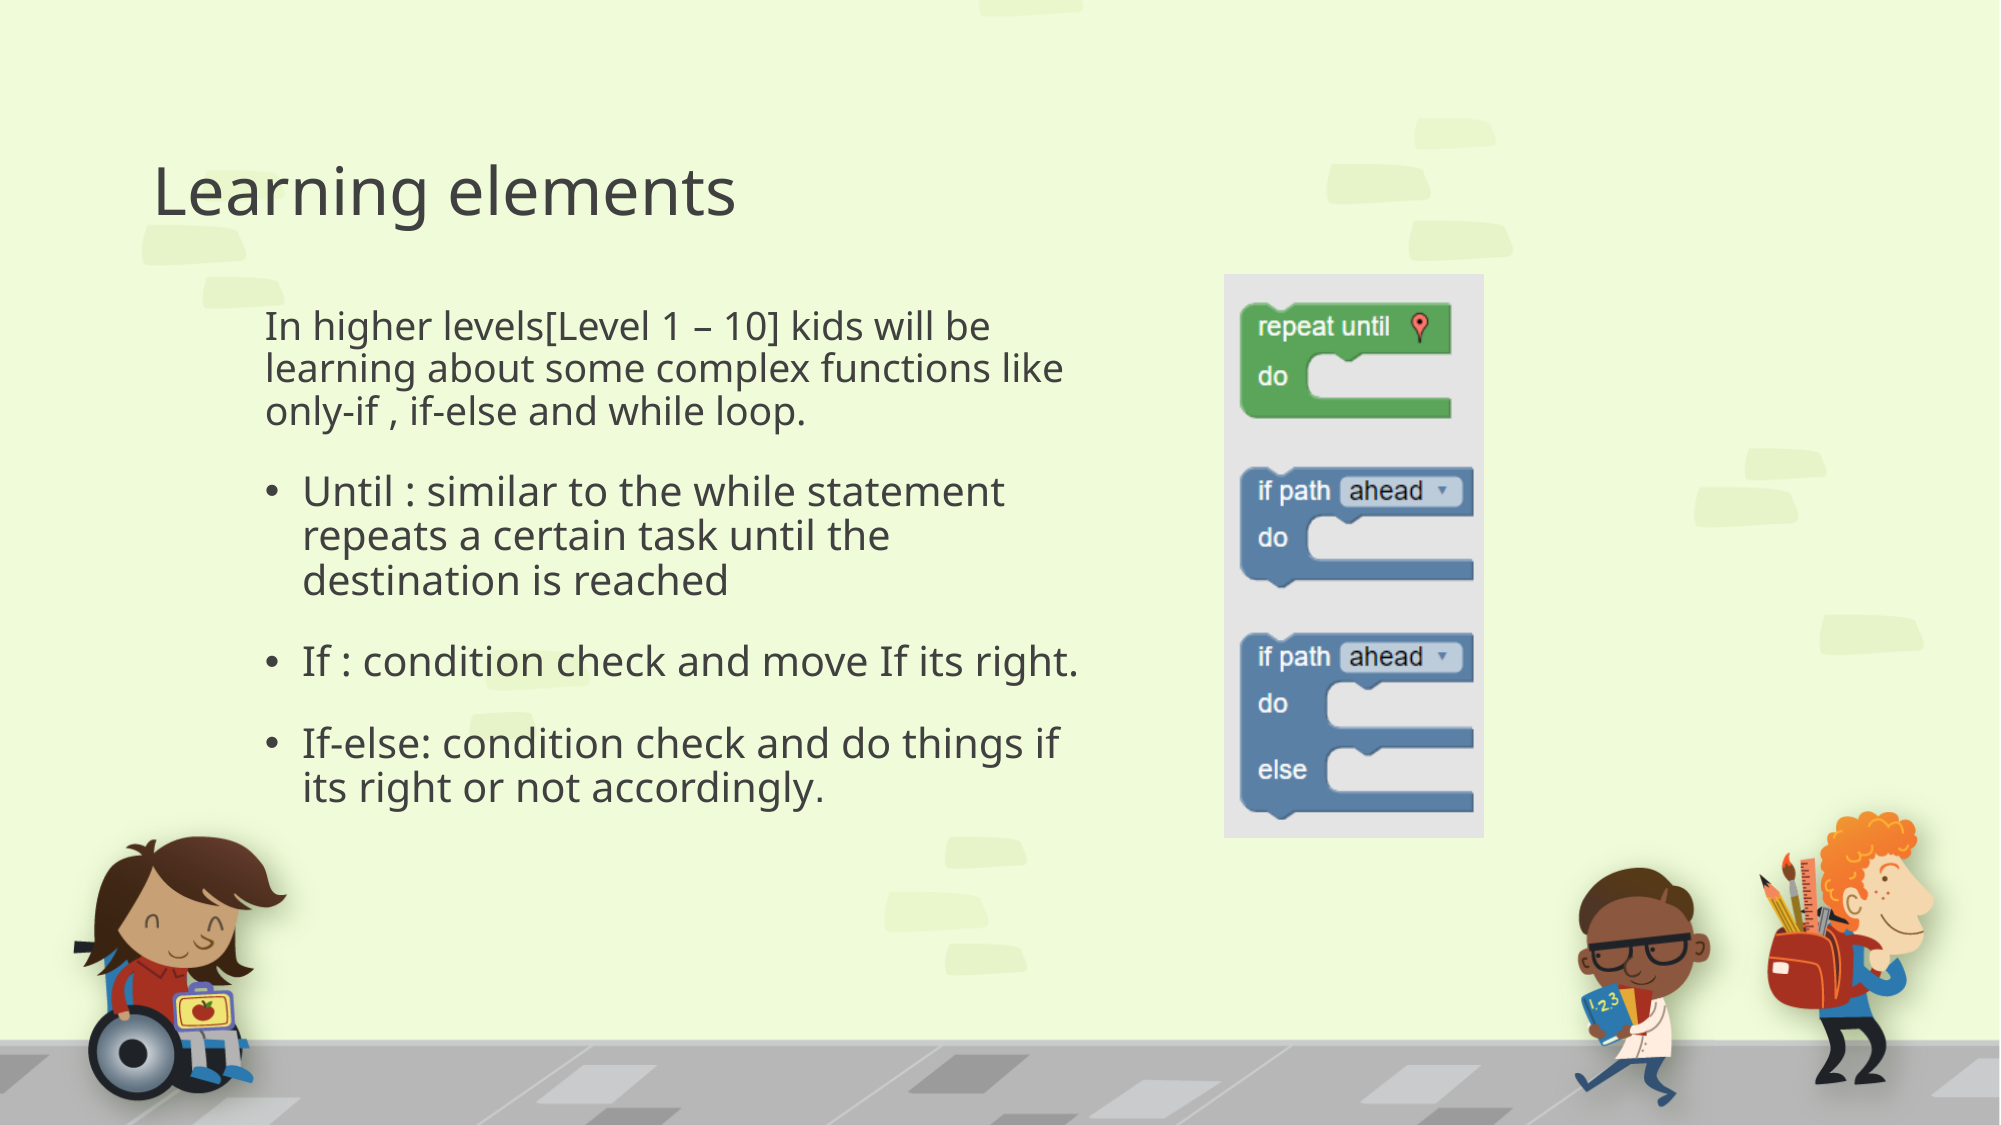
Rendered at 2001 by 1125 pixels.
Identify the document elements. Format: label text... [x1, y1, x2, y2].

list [1224, 274, 1484, 838]
title Learning elements [137, 59, 1750, 238]
list In higher levels[Level 1 – 10] kids will be learning about some complex functions like only-if , if-else and while loop. Until : similar to the while statement repeats a certain task until the destination is reached If : condition check and move If its right. If-else: condition check and do things if its right or not accordingly. [249, 299, 1100, 870]
picture [0, 0, 2000, 1125]
